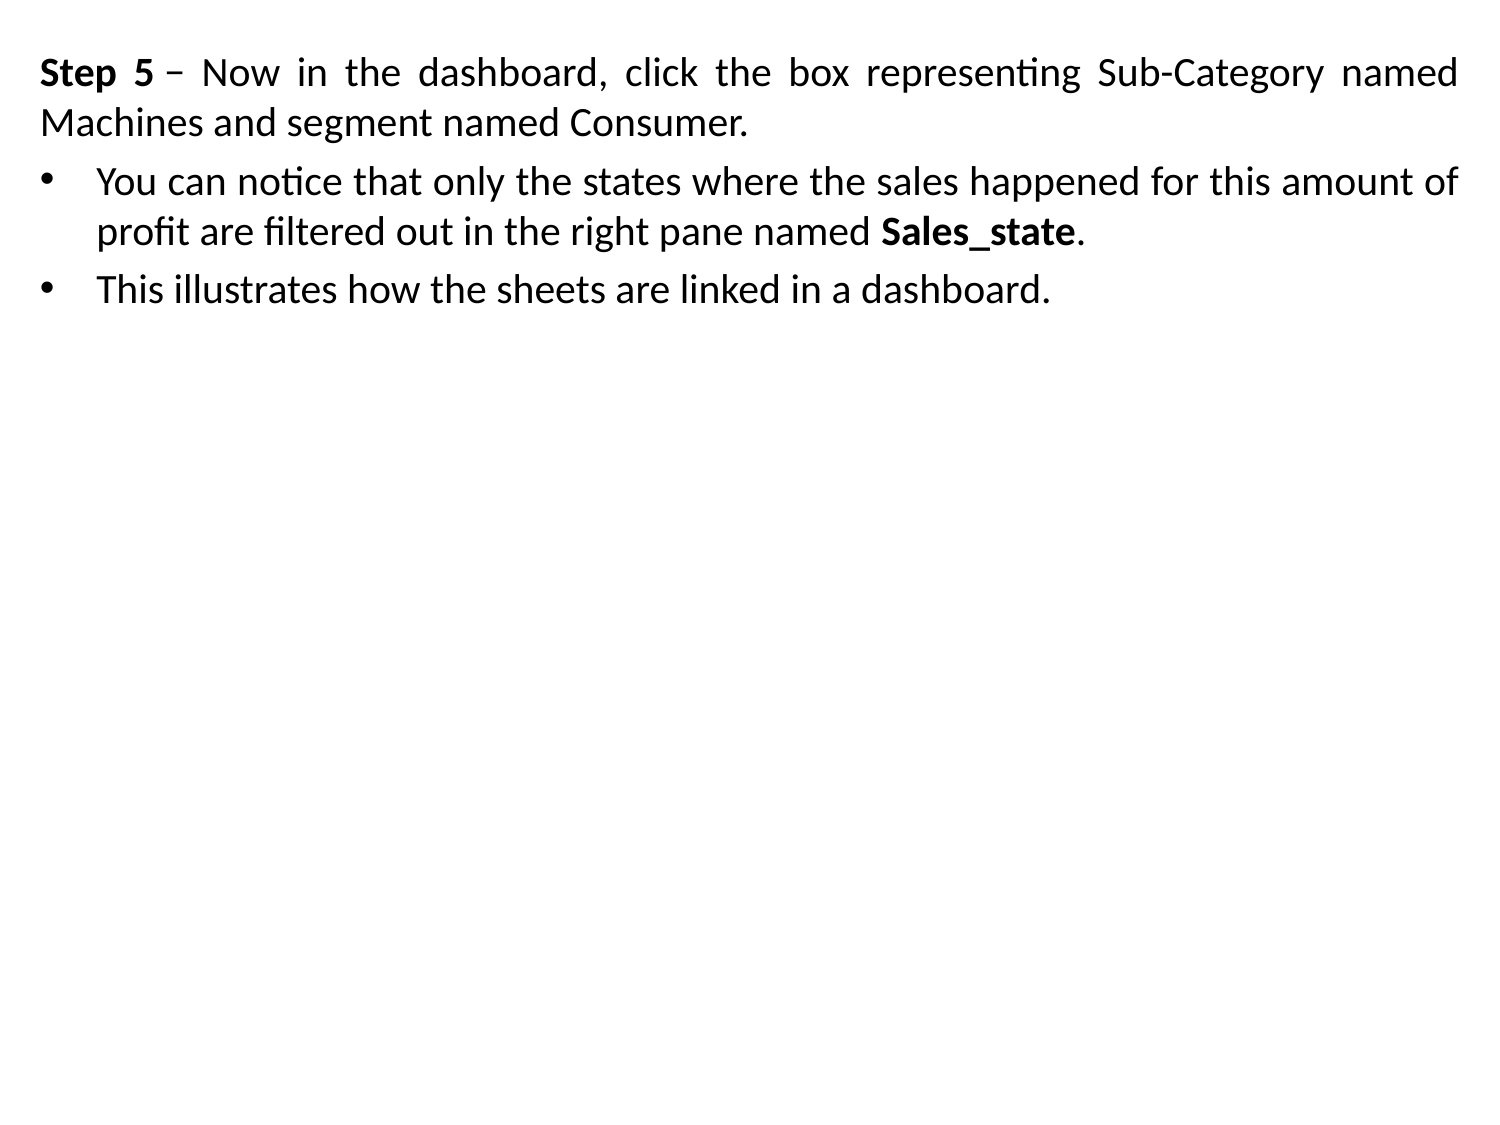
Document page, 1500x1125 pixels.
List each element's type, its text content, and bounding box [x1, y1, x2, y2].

list Step 5 − Now in the dashboard, click the box representing Sub-Category named Machines and segment named Consumer. You can notice that only the states where the sales happened for this amount of profit are filtered out in the right pane named Sales_state. This illustrates how the sheets are linked in a dashboard. [24, 37, 1475, 1005]
